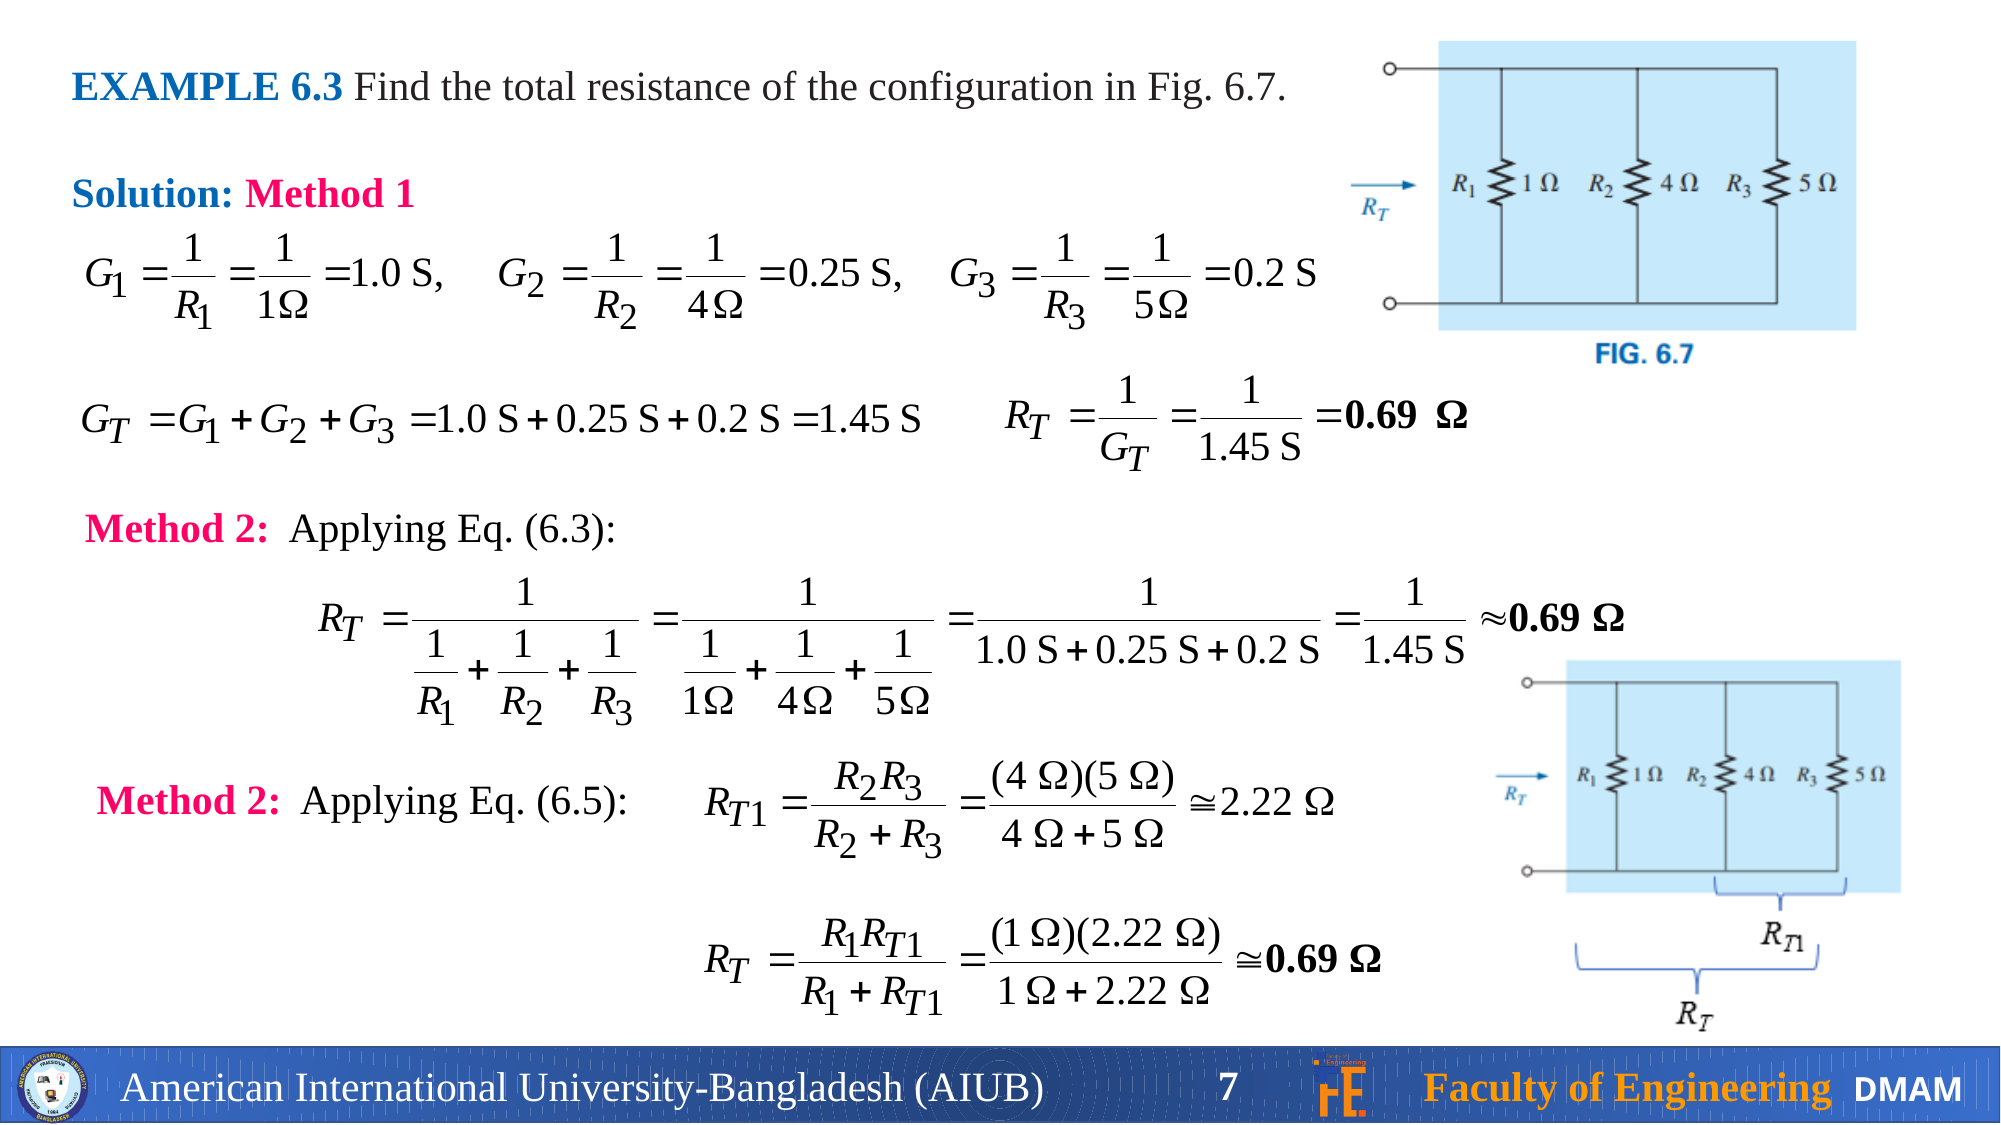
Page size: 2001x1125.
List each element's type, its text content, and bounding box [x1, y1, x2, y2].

text_box Method 2: Applying Eq. (6.5): [81, 765, 673, 831]
text_box Solution: Method 1 [56, 158, 533, 224]
text_box Method 2: Applying Eq. (6.3): [70, 493, 662, 559]
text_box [313, 568, 1630, 732]
text_box 7 [1146, 1053, 1311, 1114]
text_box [699, 910, 1385, 1021]
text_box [81, 224, 1320, 335]
picture [1302, 1046, 1378, 1122]
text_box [699, 753, 1340, 864]
text_box EXAMPLE 6.3 Find the total resistance of the configuration in Fig. 6.7. [56, 51, 1345, 117]
picture [1481, 650, 1927, 1041]
picture [1345, 24, 1866, 384]
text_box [77, 395, 926, 450]
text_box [999, 366, 1473, 477]
picture [15, 1049, 90, 1125]
